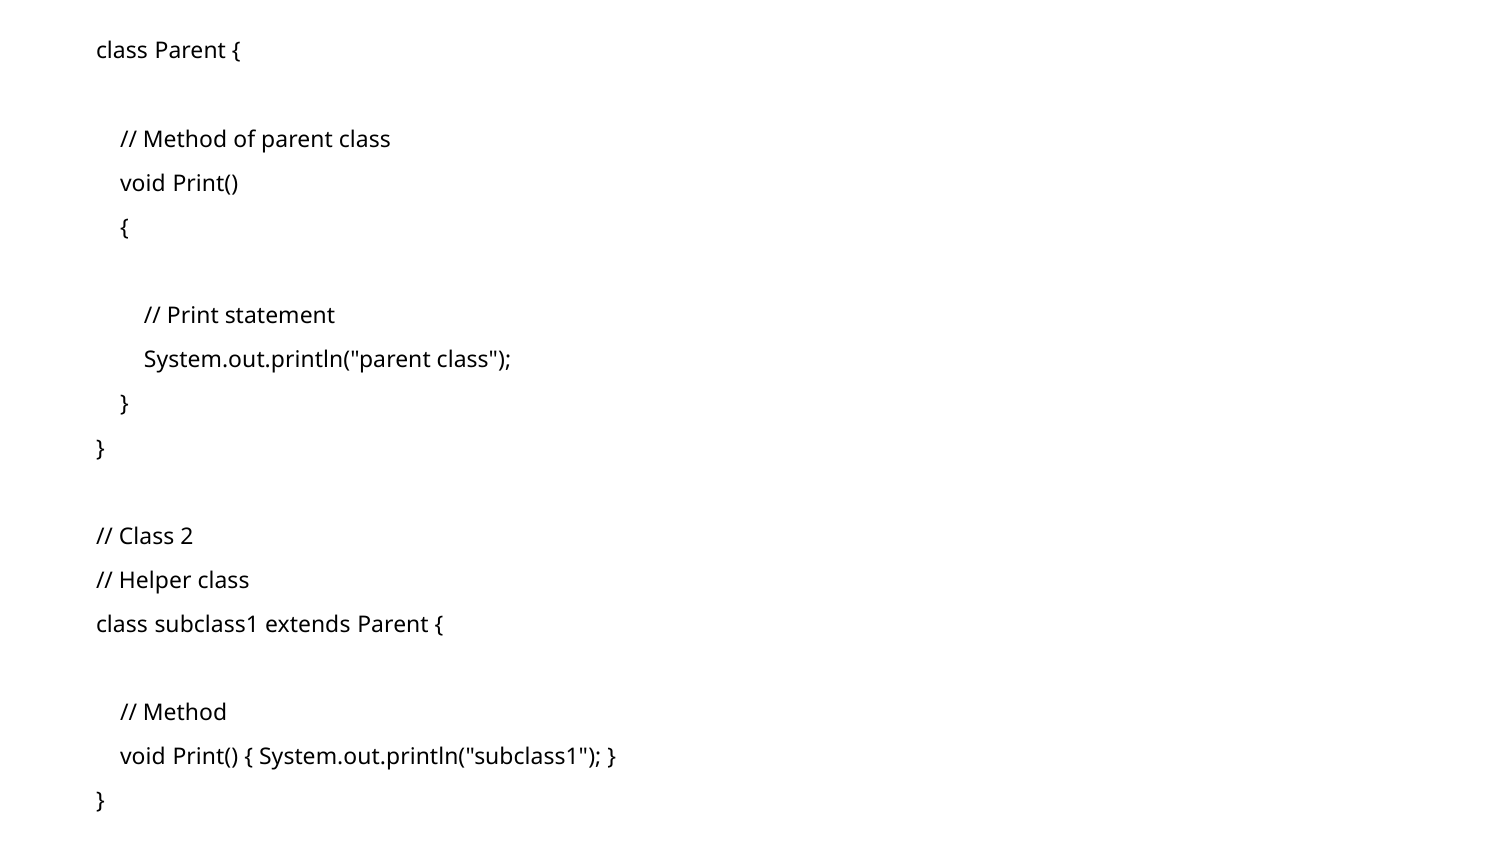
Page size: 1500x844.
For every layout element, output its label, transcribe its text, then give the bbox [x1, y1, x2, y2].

list class Parent { // Method of parent class void Print() { // Print statement System.out.println("parent class"); } } // Class 2 // Helper class class subclass1 extends Parent { // Method void Print() { System.out.println("subclass1"); } } // Class 3 // Helper class class subclass2 extends Parent { // Method void Print() { // Print statement System.out.println("subclass2"); } } // Class 4 // Main class class GFG { // Main driver method public static void main(String[] args) { // Creating object of class 1 Parent a; // Now we will be calling print methods // inside main() method a = new subclass1(); a.Print(); a = new subclass2(); a.Print(); } } [81, 28, 1356, 535]
